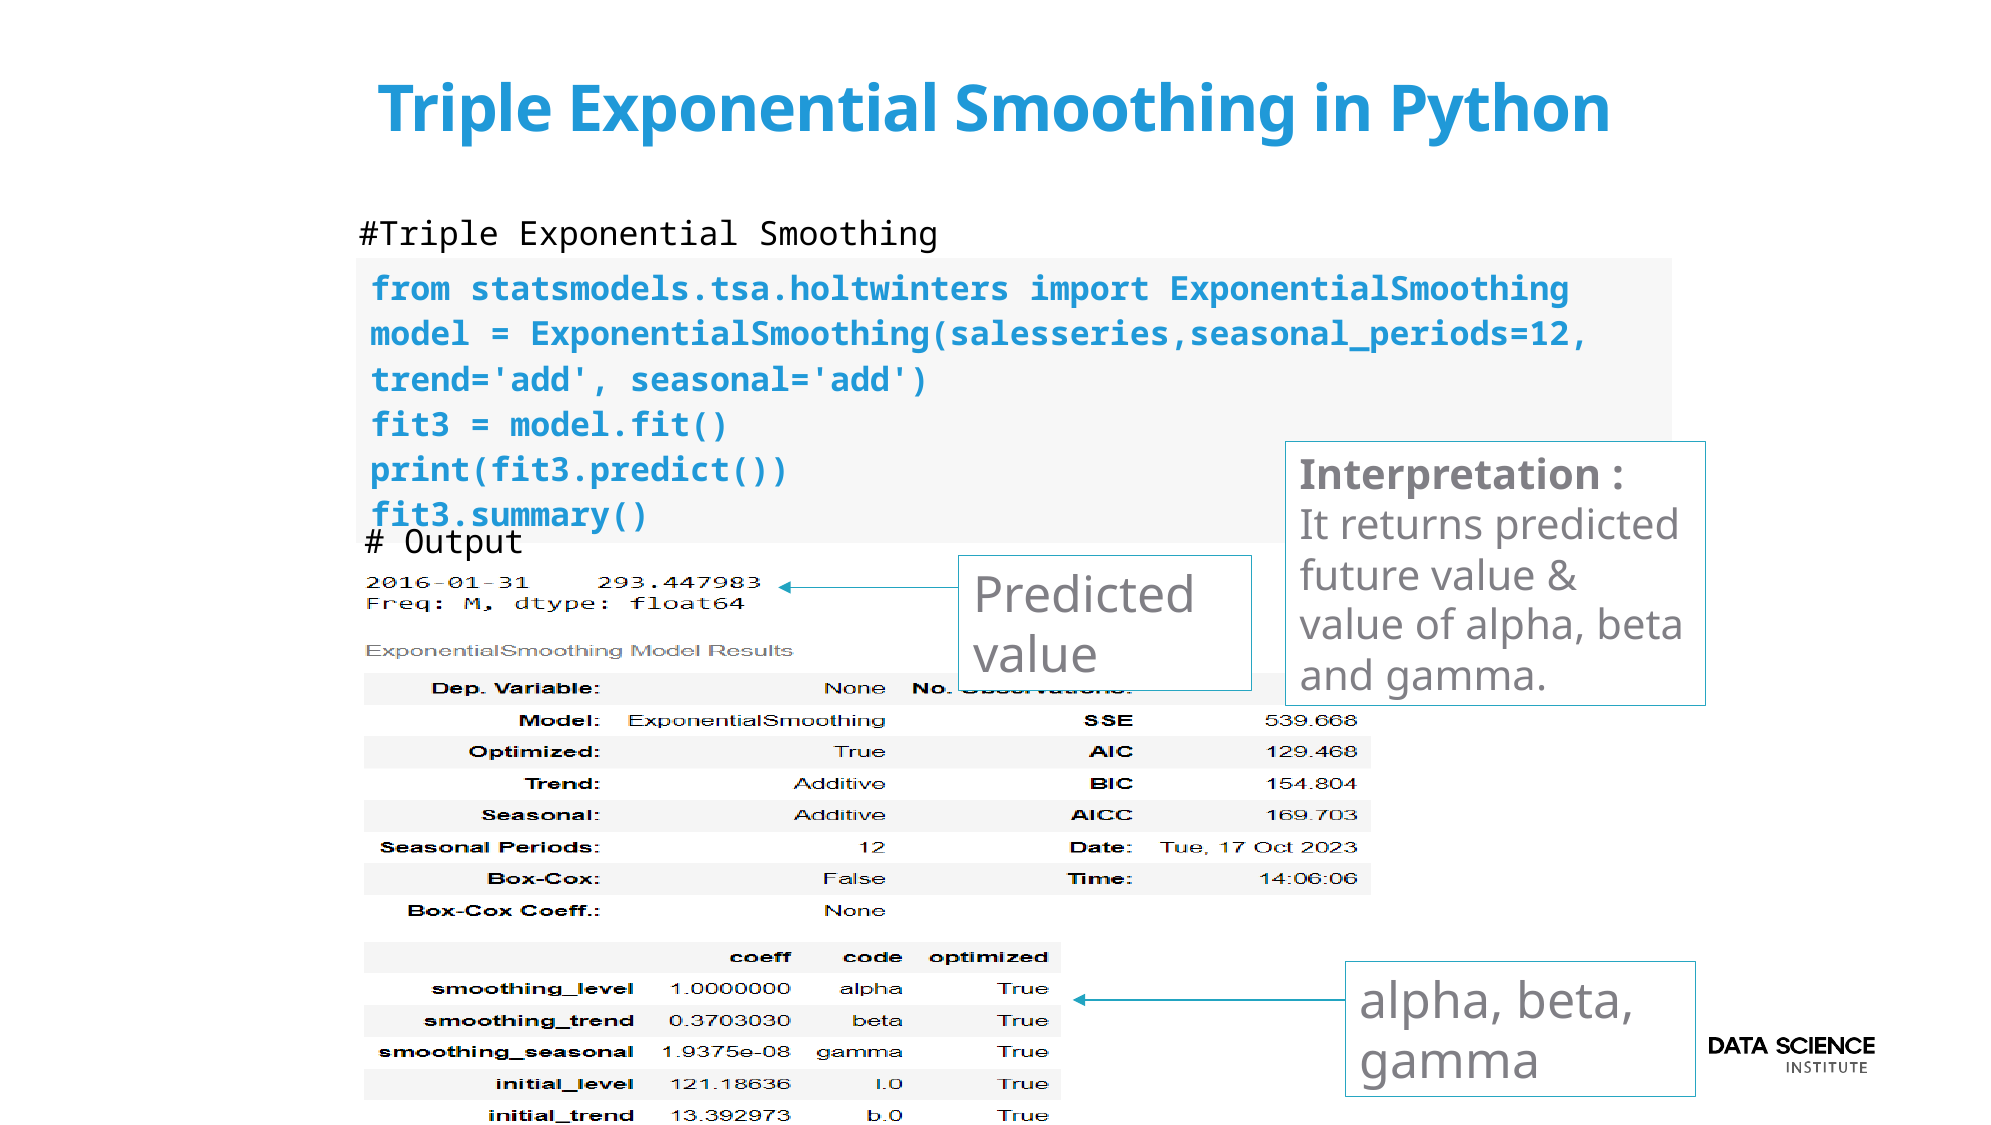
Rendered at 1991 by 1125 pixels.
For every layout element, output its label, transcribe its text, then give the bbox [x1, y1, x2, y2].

title Triple Exponential Smoothing in Python [320, 44, 1671, 178]
slide_number 17 [1414, 1097, 1425, 1103]
picture [355, 566, 1409, 1125]
picture [1839, 1062, 1847, 1073]
picture [1792, 1062, 1801, 1073]
text_box #Triple Exponential Smoothing [344, 205, 954, 260]
text_box # Output [349, 512, 539, 568]
picture [1804, 1061, 1811, 1073]
text_box Interpretation : It returns predicted future value & value of alpha, beta and gamma. [1284, 440, 1706, 706]
table_header from statsmodels.tsa.holtwinters import ExponentialSmoothing model = ExponentialSmoothing(salesseries,seasonal_periods=12, trend='add', seasonal='add') fit3 = model.fit() print(fit3.predict()) fit3.summary() [356, 258, 1672, 543]
text_box Predicted value [958, 555, 1251, 565]
picture [1845, 1037, 1862, 1054]
picture [1776, 1037, 1808, 1054]
text_box alpha, beta, gamma [1414, 961, 1696, 1097]
picture [1860, 1062, 1867, 1073]
picture [1828, 1037, 1844, 1054]
